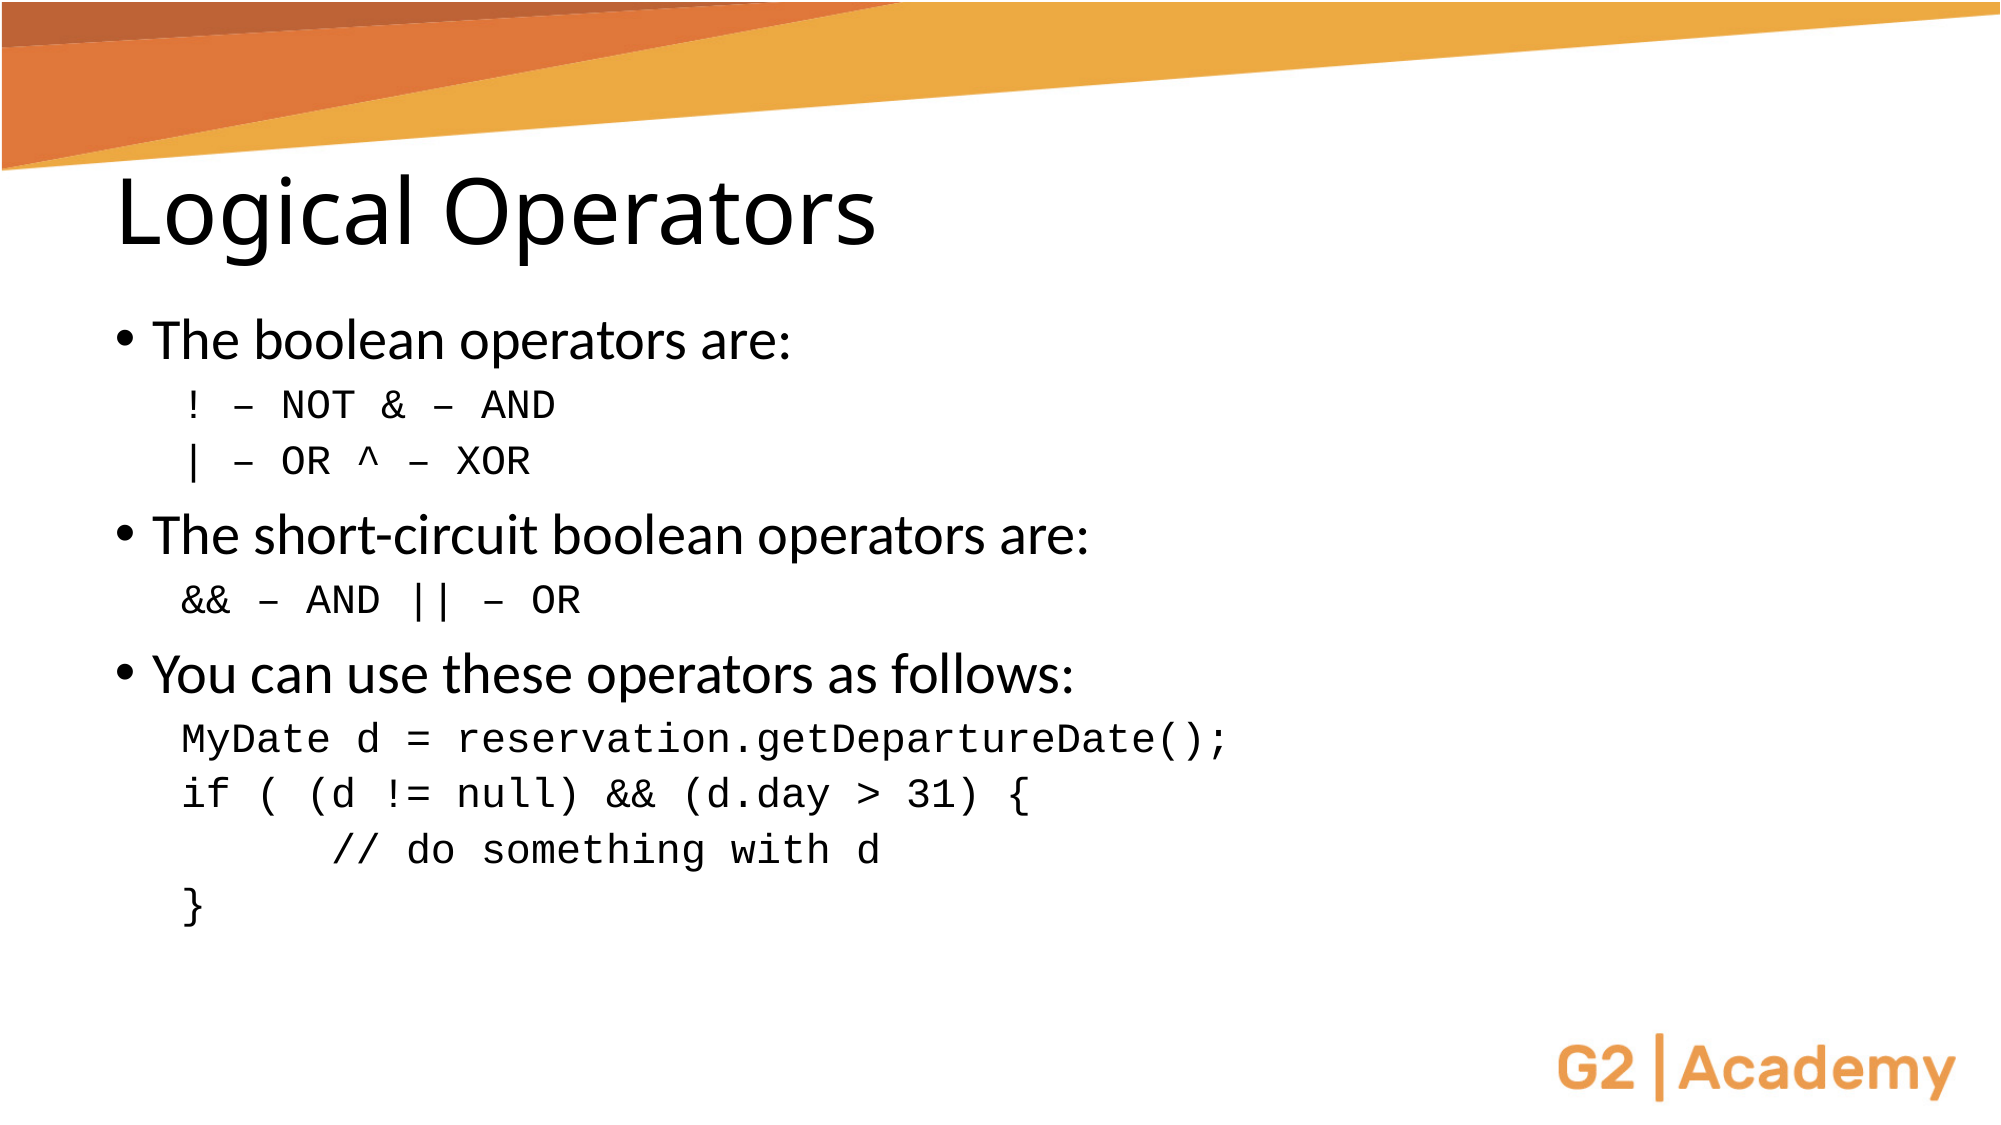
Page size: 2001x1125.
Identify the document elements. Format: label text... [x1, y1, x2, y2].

picture [1, 2, 2000, 1125]
title Logical Operators [99, 127, 1900, 302]
list The boolean operators are: ! – NOT & – AND | – OR ^ – XOR The short-circuit boolean operators are: && – AND || – OR You can use these operators as follows: MyDate d = reservation.getDepartureDate(); if ( (d != null) && (d.day > 31) { // do something with d } [99, 302, 1900, 1012]
